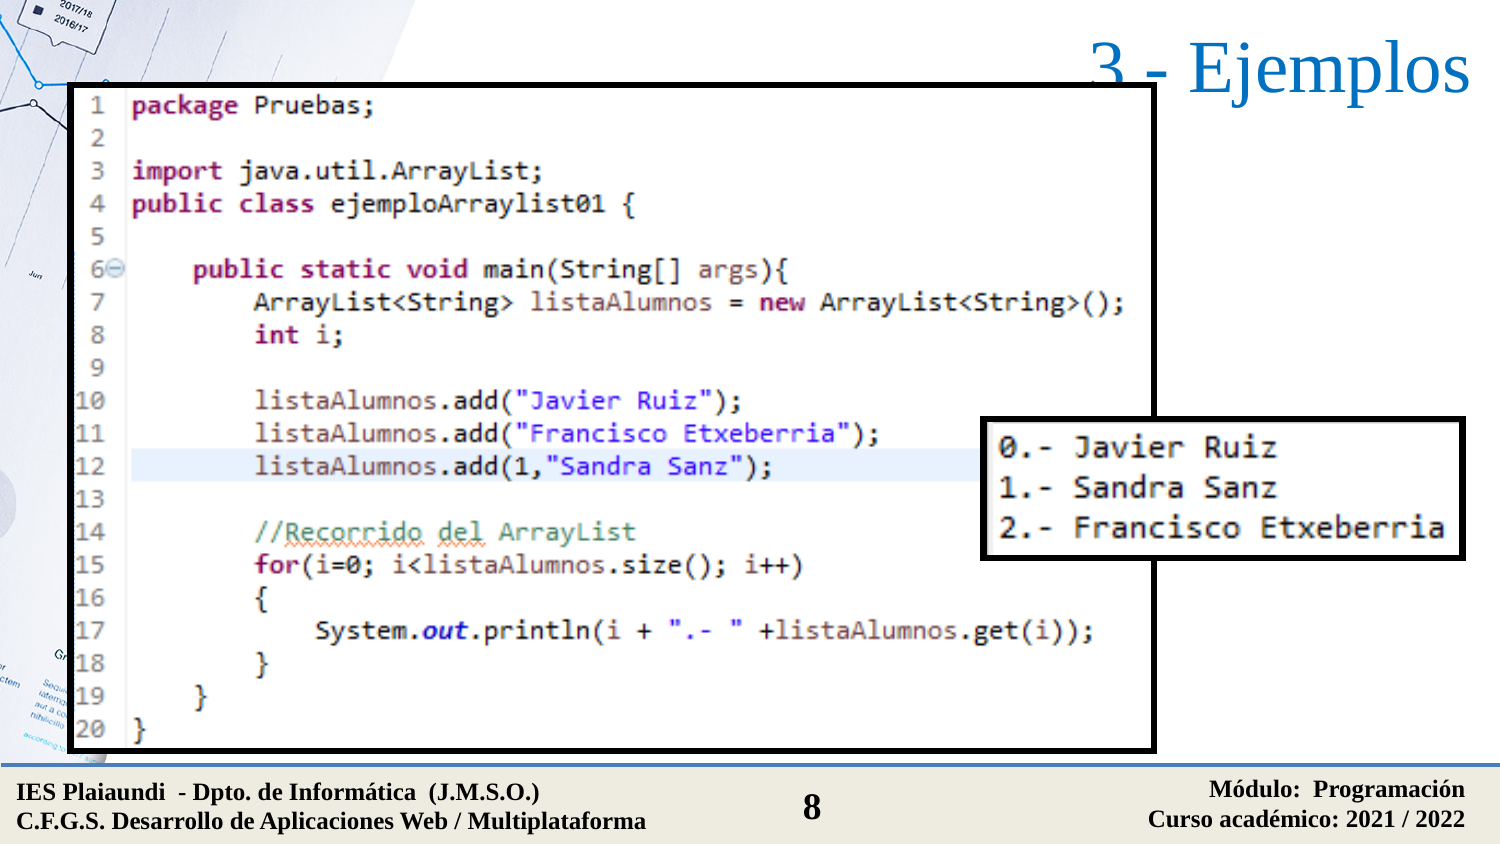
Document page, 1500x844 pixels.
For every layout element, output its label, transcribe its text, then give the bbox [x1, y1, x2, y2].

picture [0, 0, 1500, 763]
picture [73, 88, 1460, 749]
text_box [1, 764, 1500, 844]
title 3.- Ejemplos [1, 0, 1487, 126]
